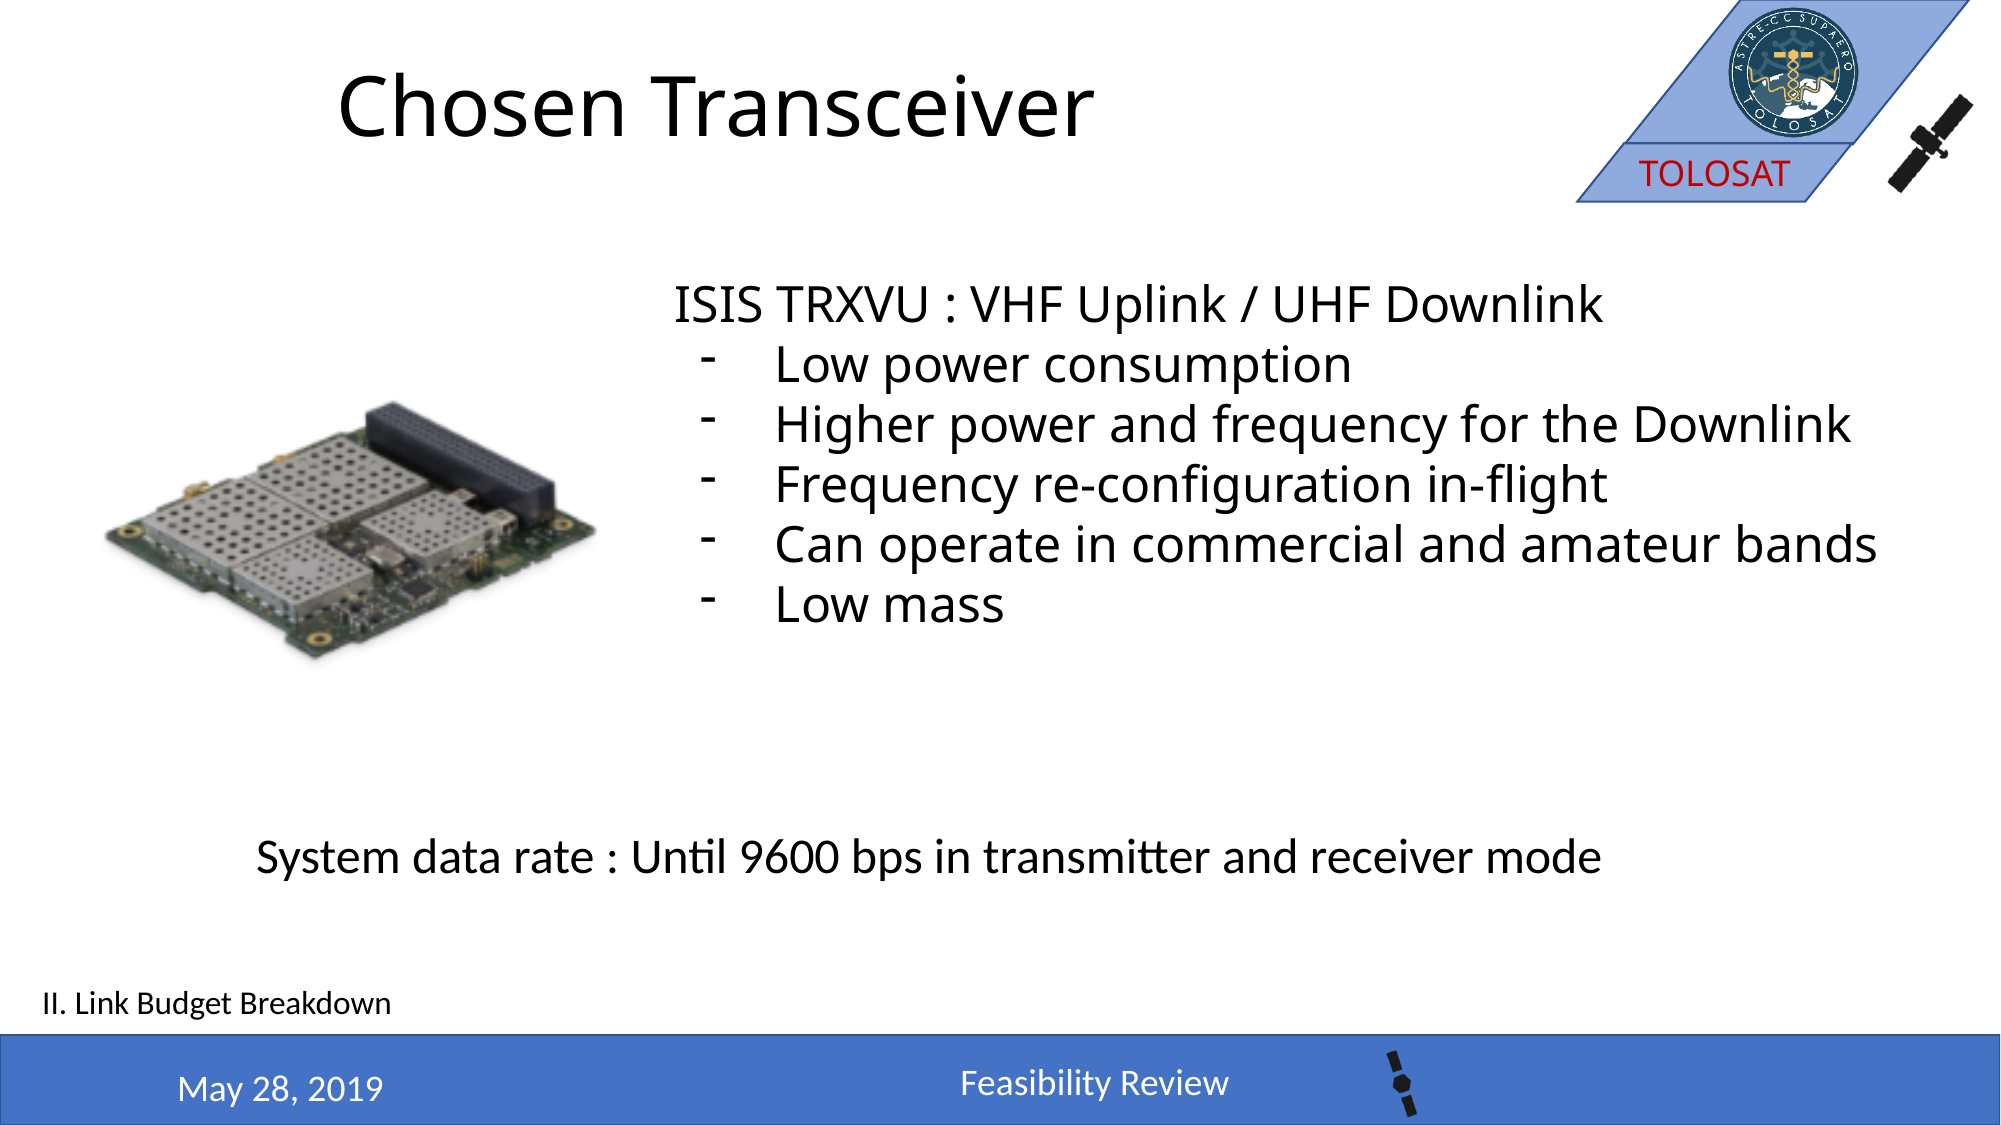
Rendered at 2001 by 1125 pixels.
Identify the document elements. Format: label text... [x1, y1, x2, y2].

picture [1366, 1044, 1432, 1125]
list II. Link Budget Breakdown [27, 978, 922, 1032]
title Chosen Transceiver [30, 16, 1425, 202]
subtitle ISIS TRXVU : VHF Uplink / UHF Downlink Low power consumption Higher power and frequency for the Downlink Frequency re-configuration in-flight Can operate in commercial and amateur bands Low mass [659, 264, 1986, 681]
picture [87, 332, 633, 717]
picture [1703, 0, 2000, 245]
text_box System data rate : Until 9600 bps in transmitter and receiver mode [236, 803, 1764, 893]
